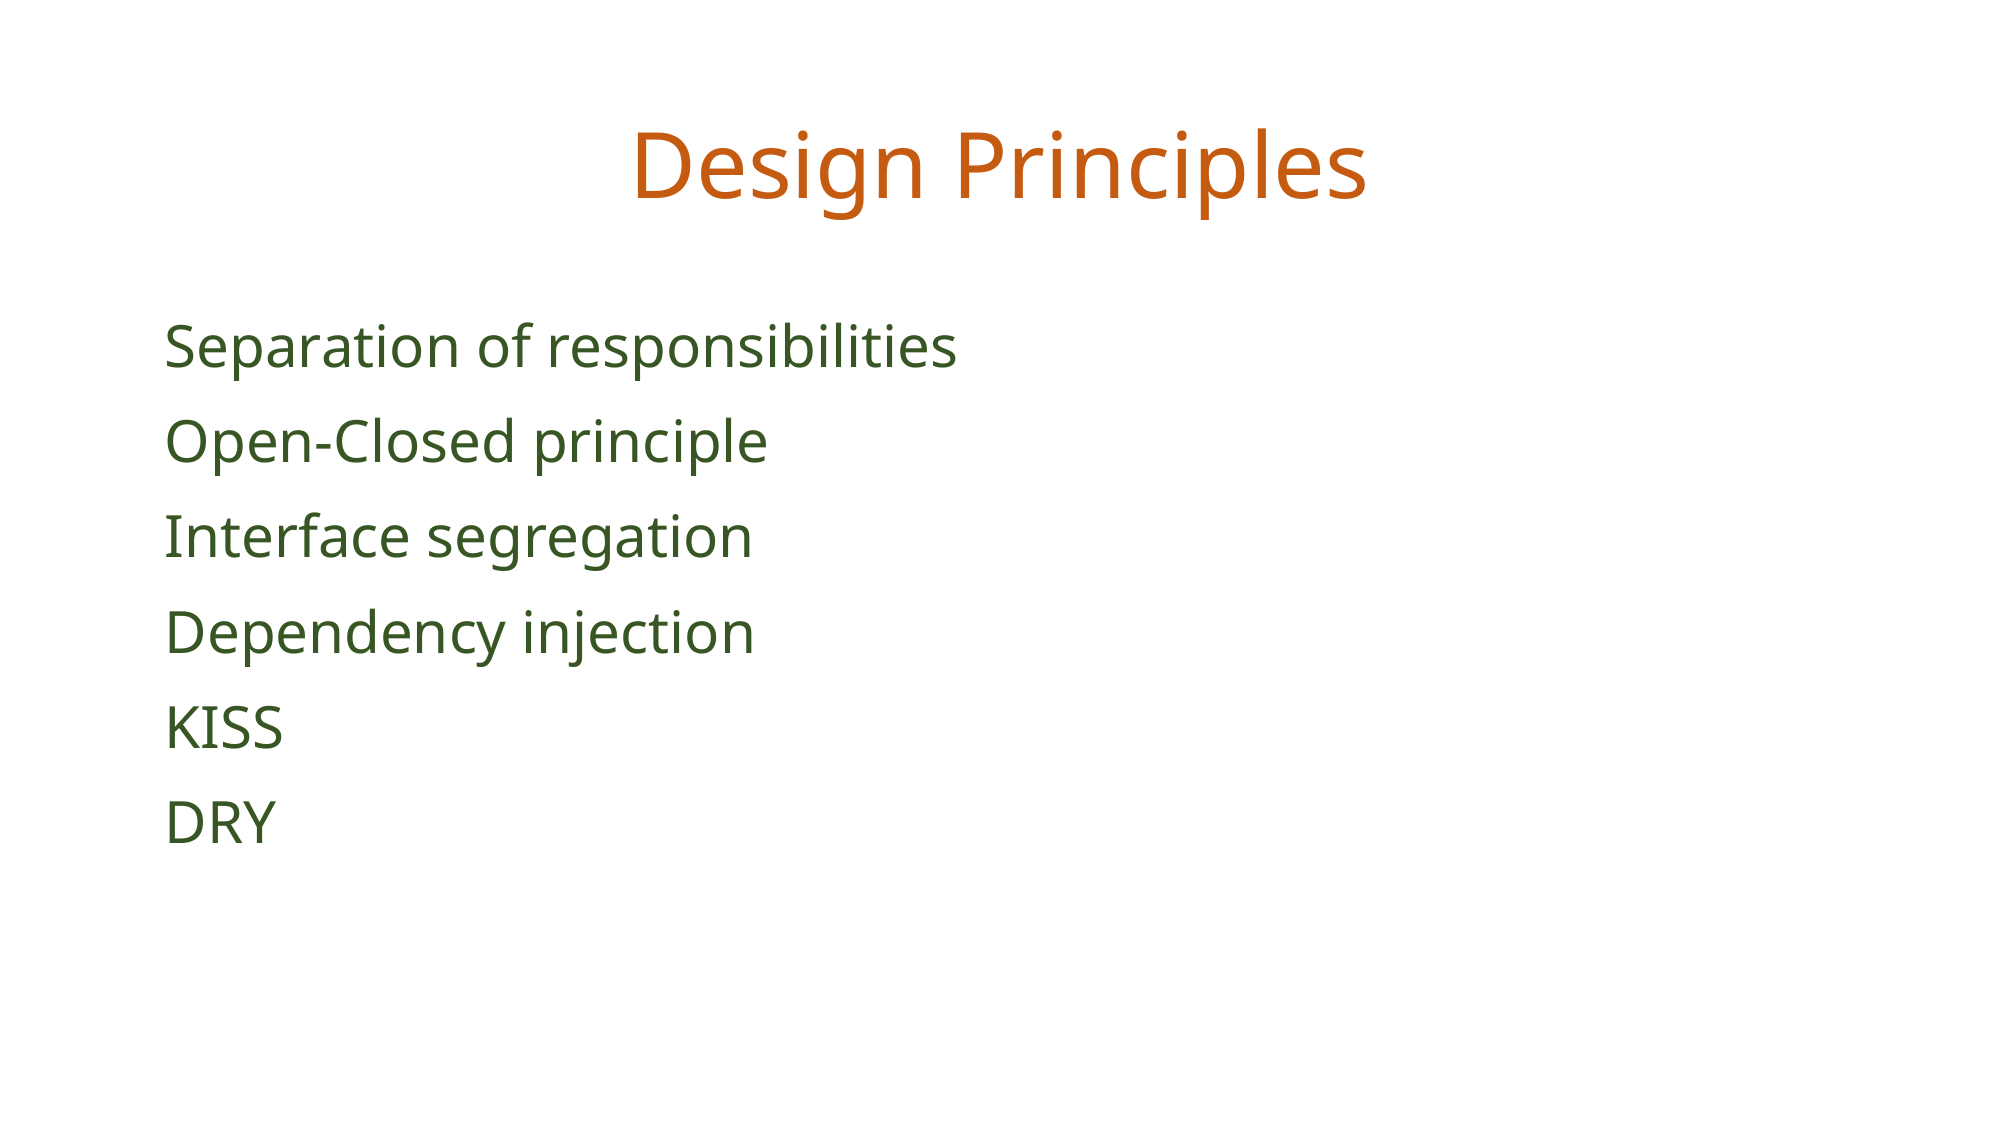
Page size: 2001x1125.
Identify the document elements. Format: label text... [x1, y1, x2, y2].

text_box Separation of responsibilities [150, 301, 1026, 387]
text_box Dependency injection [150, 587, 1026, 672]
text_box Open-Closed principle [150, 396, 1026, 482]
text_box Interface segregation [150, 492, 1026, 577]
title Design Principles [137, 59, 1863, 278]
text_box KISS [150, 682, 1026, 768]
text_box DRY [150, 777, 1026, 863]
